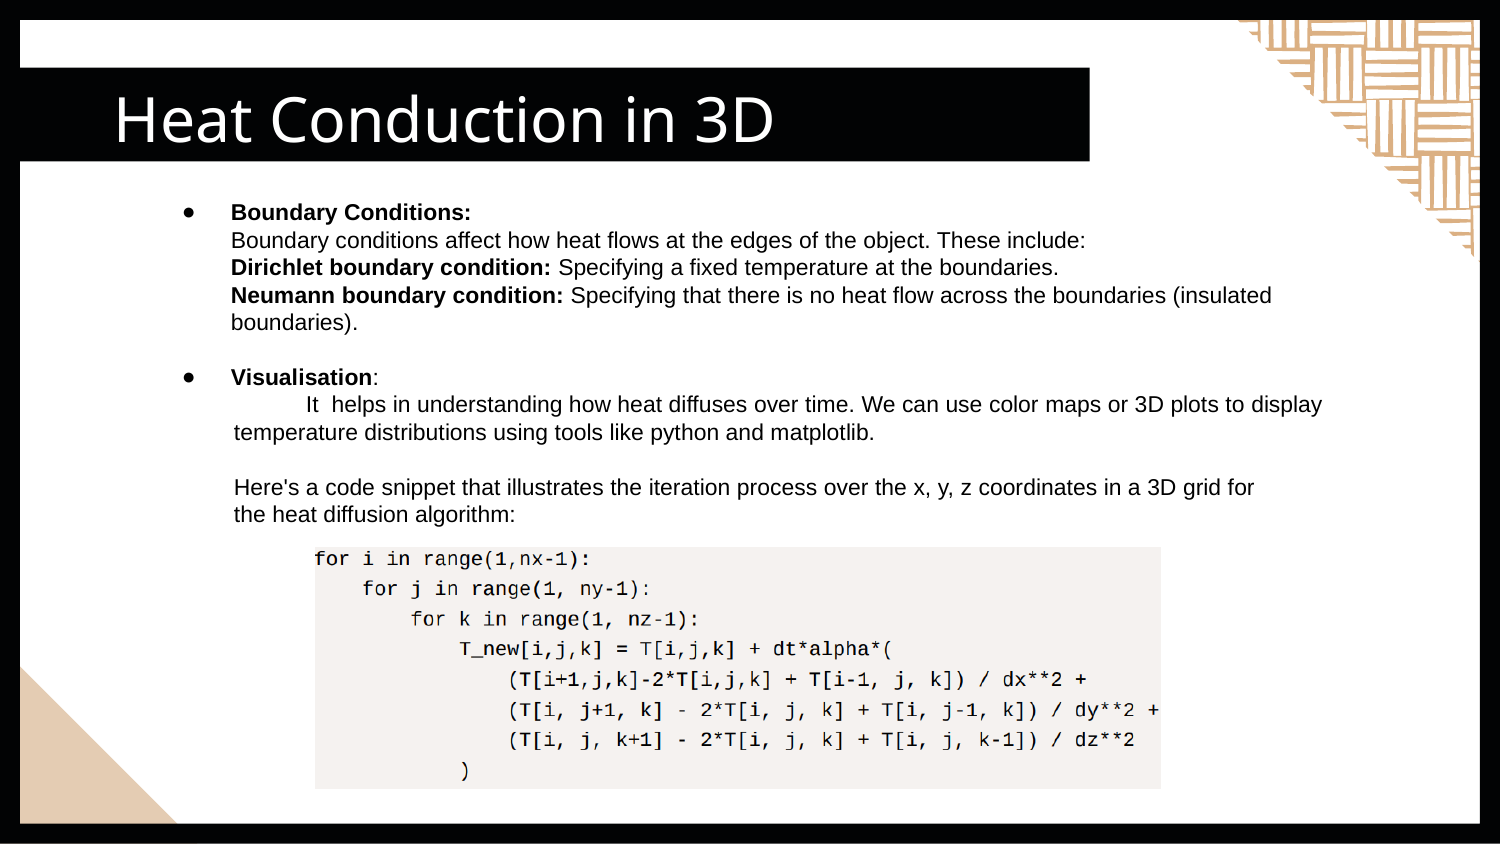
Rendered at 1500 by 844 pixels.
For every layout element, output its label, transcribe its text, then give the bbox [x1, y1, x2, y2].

picture [315, 547, 1161, 790]
list Boundary Conditions: Boundary conditions affect how heat flows at the edges of the object. These include: Dirichlet boundary condition: Specifying a fixed temperature at the boundaries. Neumann boundary condition: Specifying that there is no heat flow across the boundaries (insulated boundaries). Visualisation: It helps in understanding how heat diffuses over time. We can use color maps or 3D plots to display temperature distributions using tools like python and matplotlib. Here's a code snippet that illustrates the iteration process over the x, y, z coordinates in a 3D grid for the heat diffusion algorithm: [140, 182, 1360, 789]
title Heat Conduction in 3D [98, 70, 1378, 165]
